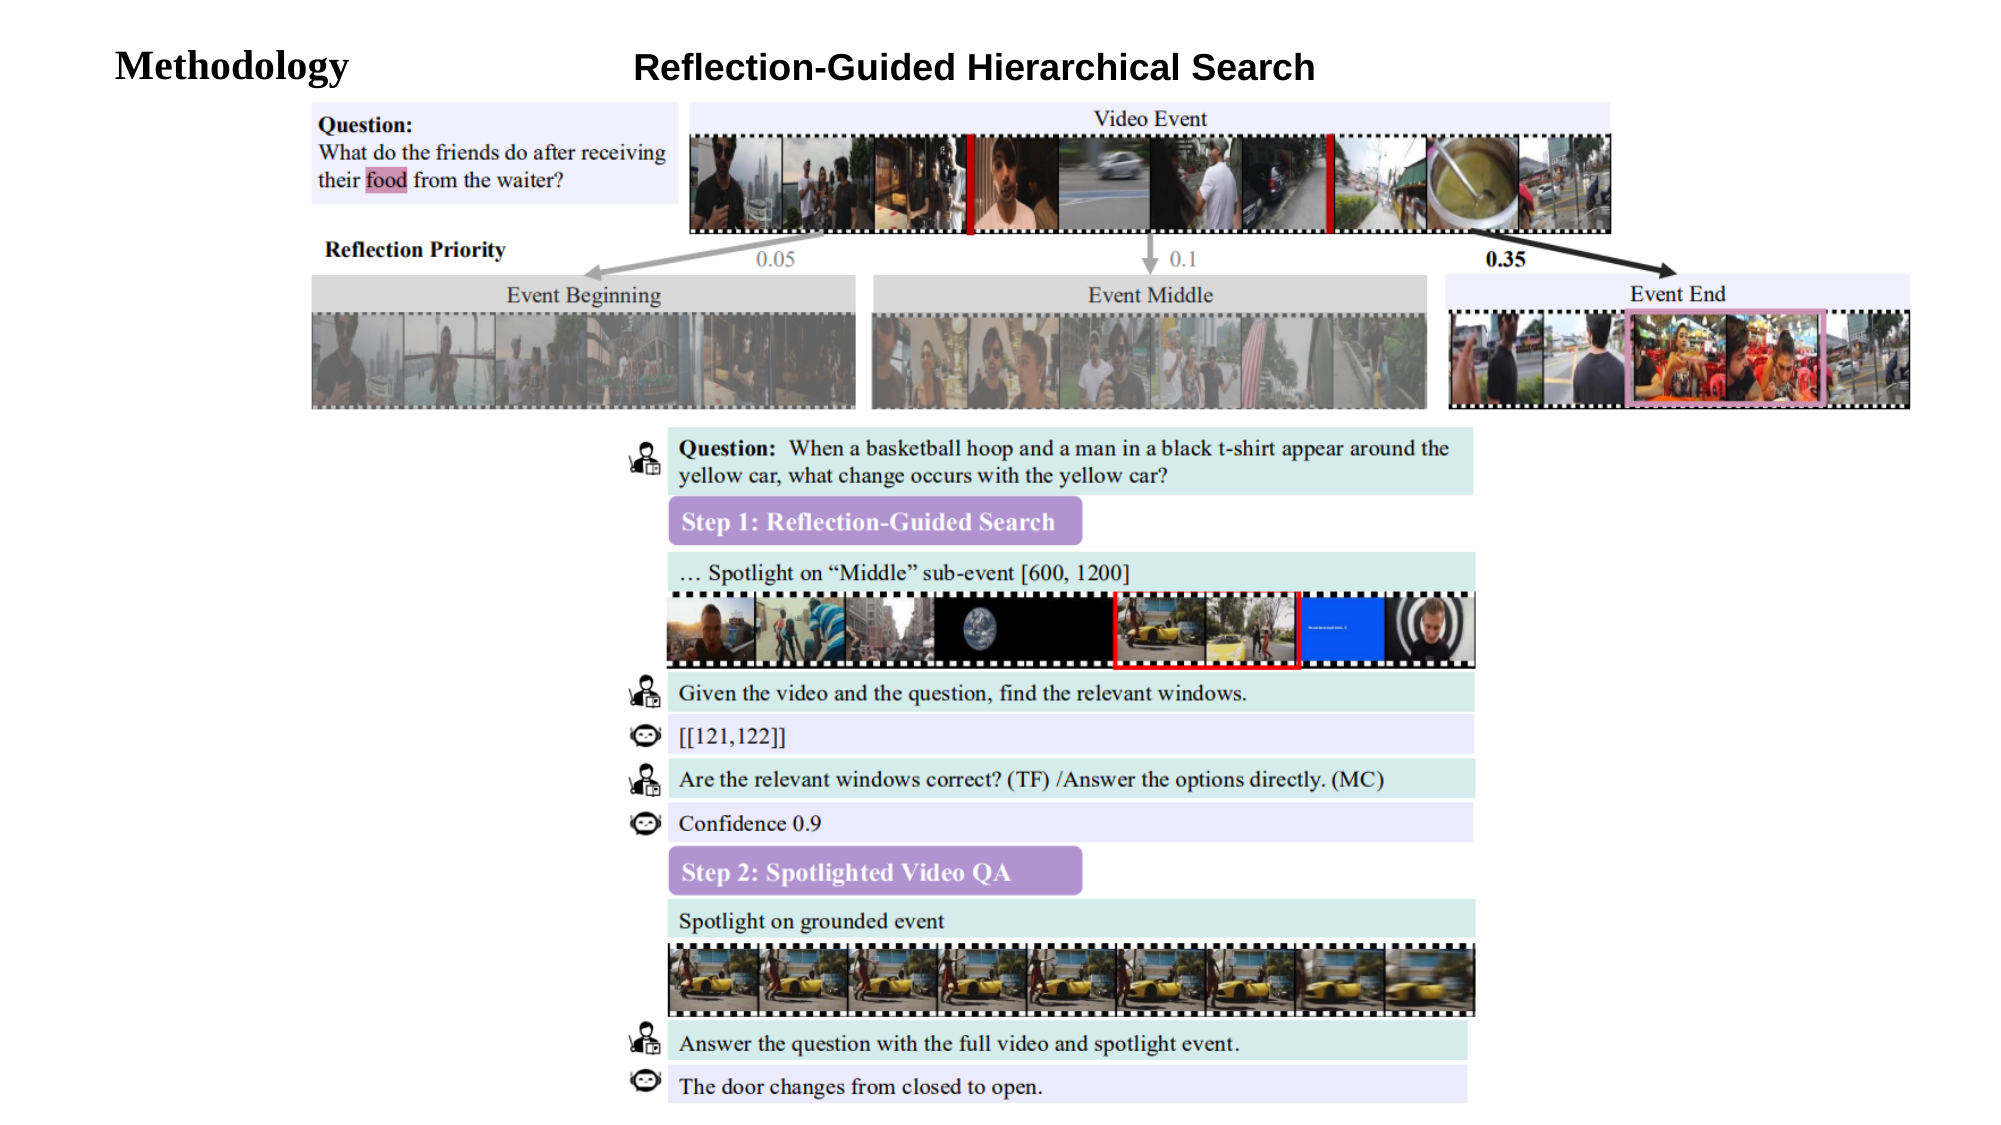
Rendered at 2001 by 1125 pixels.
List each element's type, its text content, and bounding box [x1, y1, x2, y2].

text_box Reflection-Guided Hierarchical Search [618, 35, 1519, 95]
picture [307, 95, 1927, 1110]
text_box Methodology [100, 30, 365, 96]
